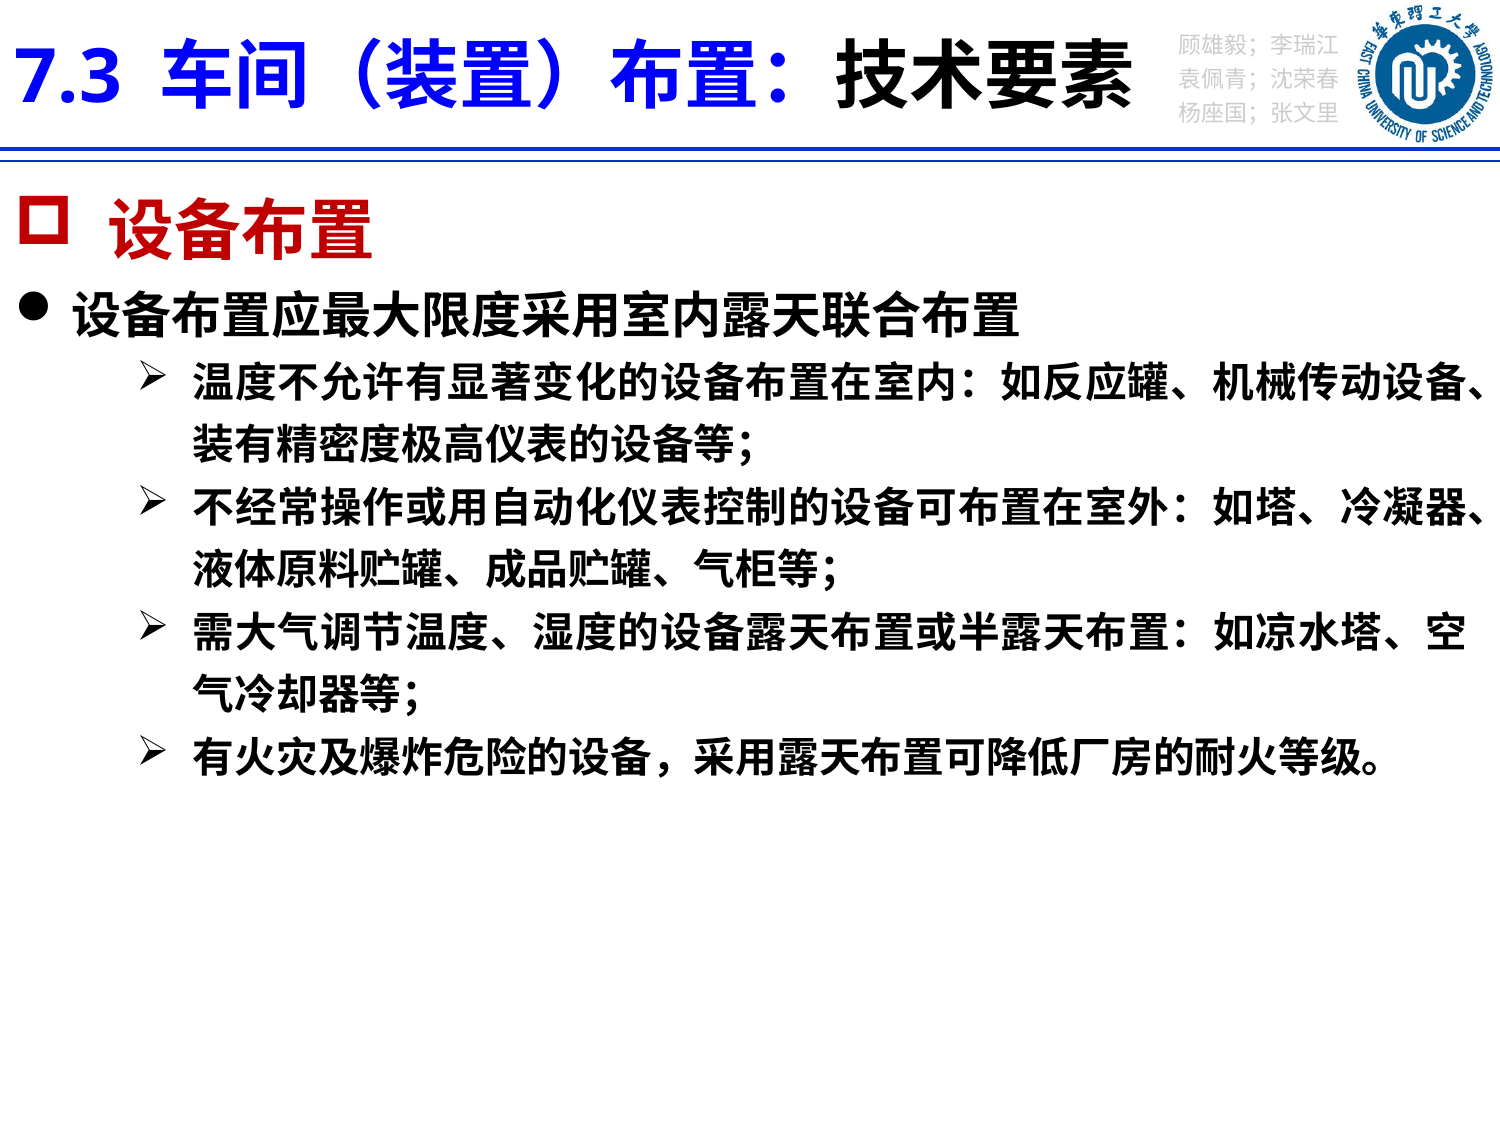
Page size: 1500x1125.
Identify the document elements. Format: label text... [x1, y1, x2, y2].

text_box 7.3 车间（装置）布置：技术要素 [0, 19, 1500, 125]
picture [1353, 125, 1495, 145]
picture [1353, 3, 1495, 19]
text_box 设备布置 设备布置应最大限度采用室内露天联合布置 温度不允许有显著变化的设备布置在室内：如反应罐、机械传动设备、装有精密度极高仪表的设备等； 不经常操作或用自动化仪表控制的设备可布置在室外：如塔、冷凝器、液体原料贮罐、成品贮罐、气柜等； 需大气调节温度、湿度的设备露天布置或半露天布置：如凉水塔、空气冷却器等； 有火灾及爆炸危险的设备，采用露天布置可降低厂房的耐火等级。 [0, 160, 1483, 788]
